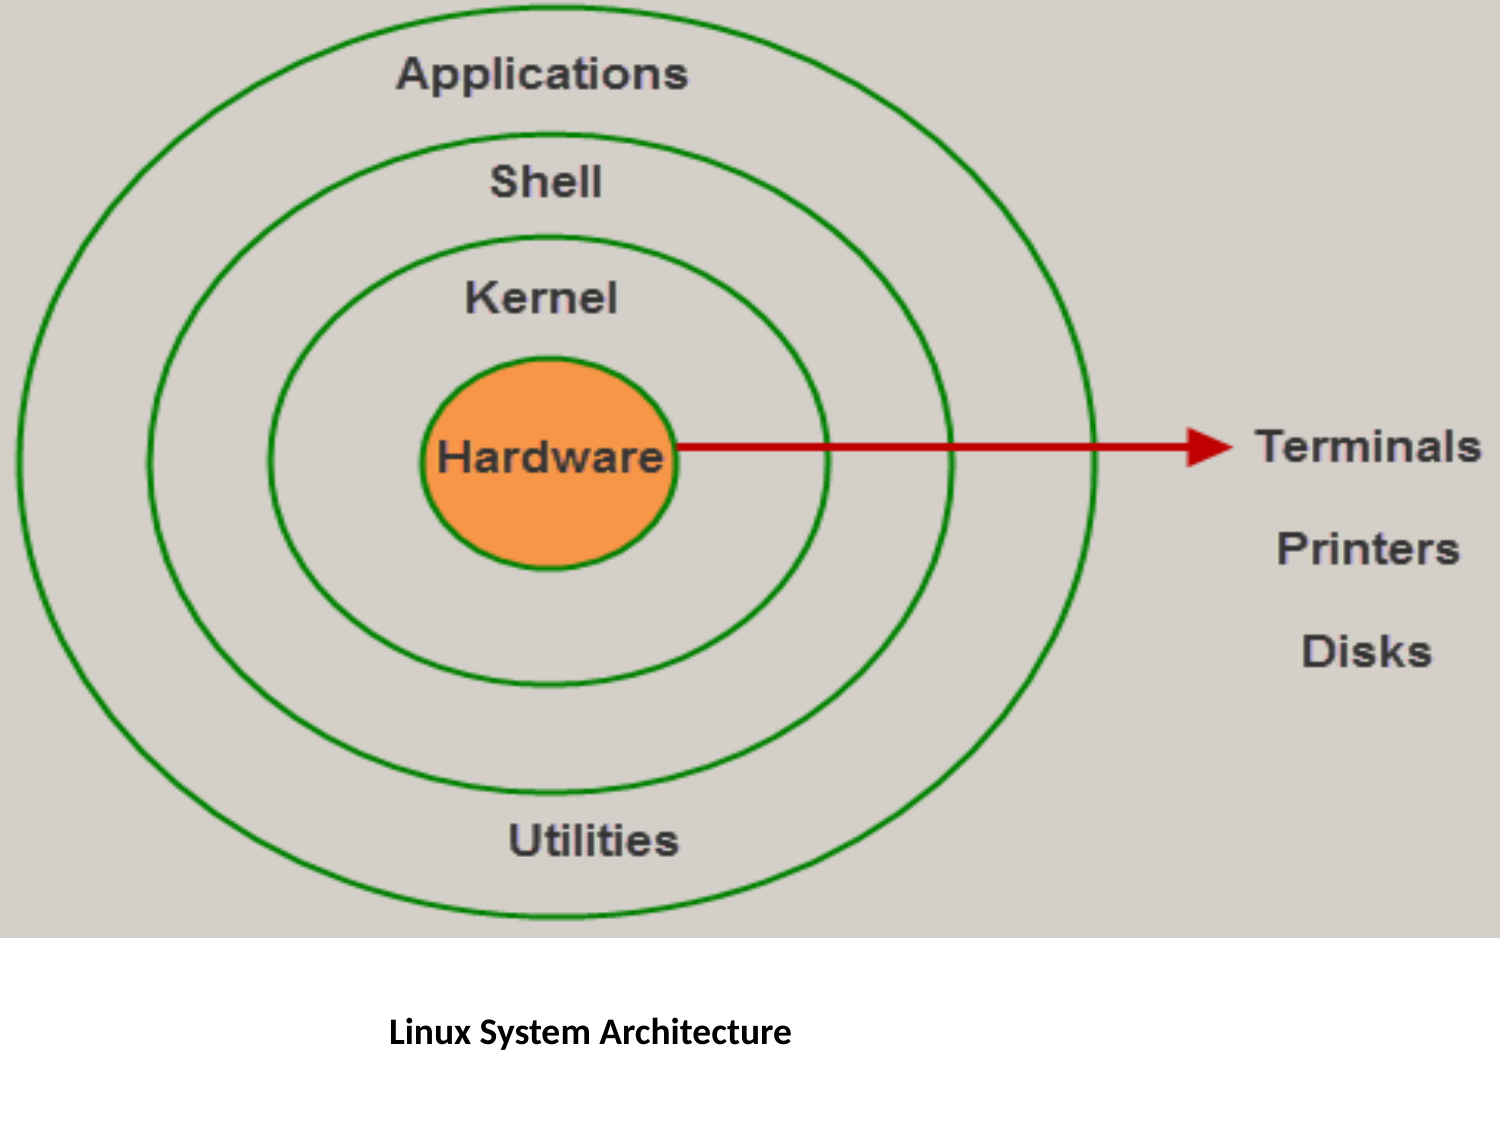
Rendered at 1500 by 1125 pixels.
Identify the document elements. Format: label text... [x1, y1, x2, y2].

text_box Linux System Architecture [187, 999, 1325, 1060]
picture [0, 0, 1500, 938]
